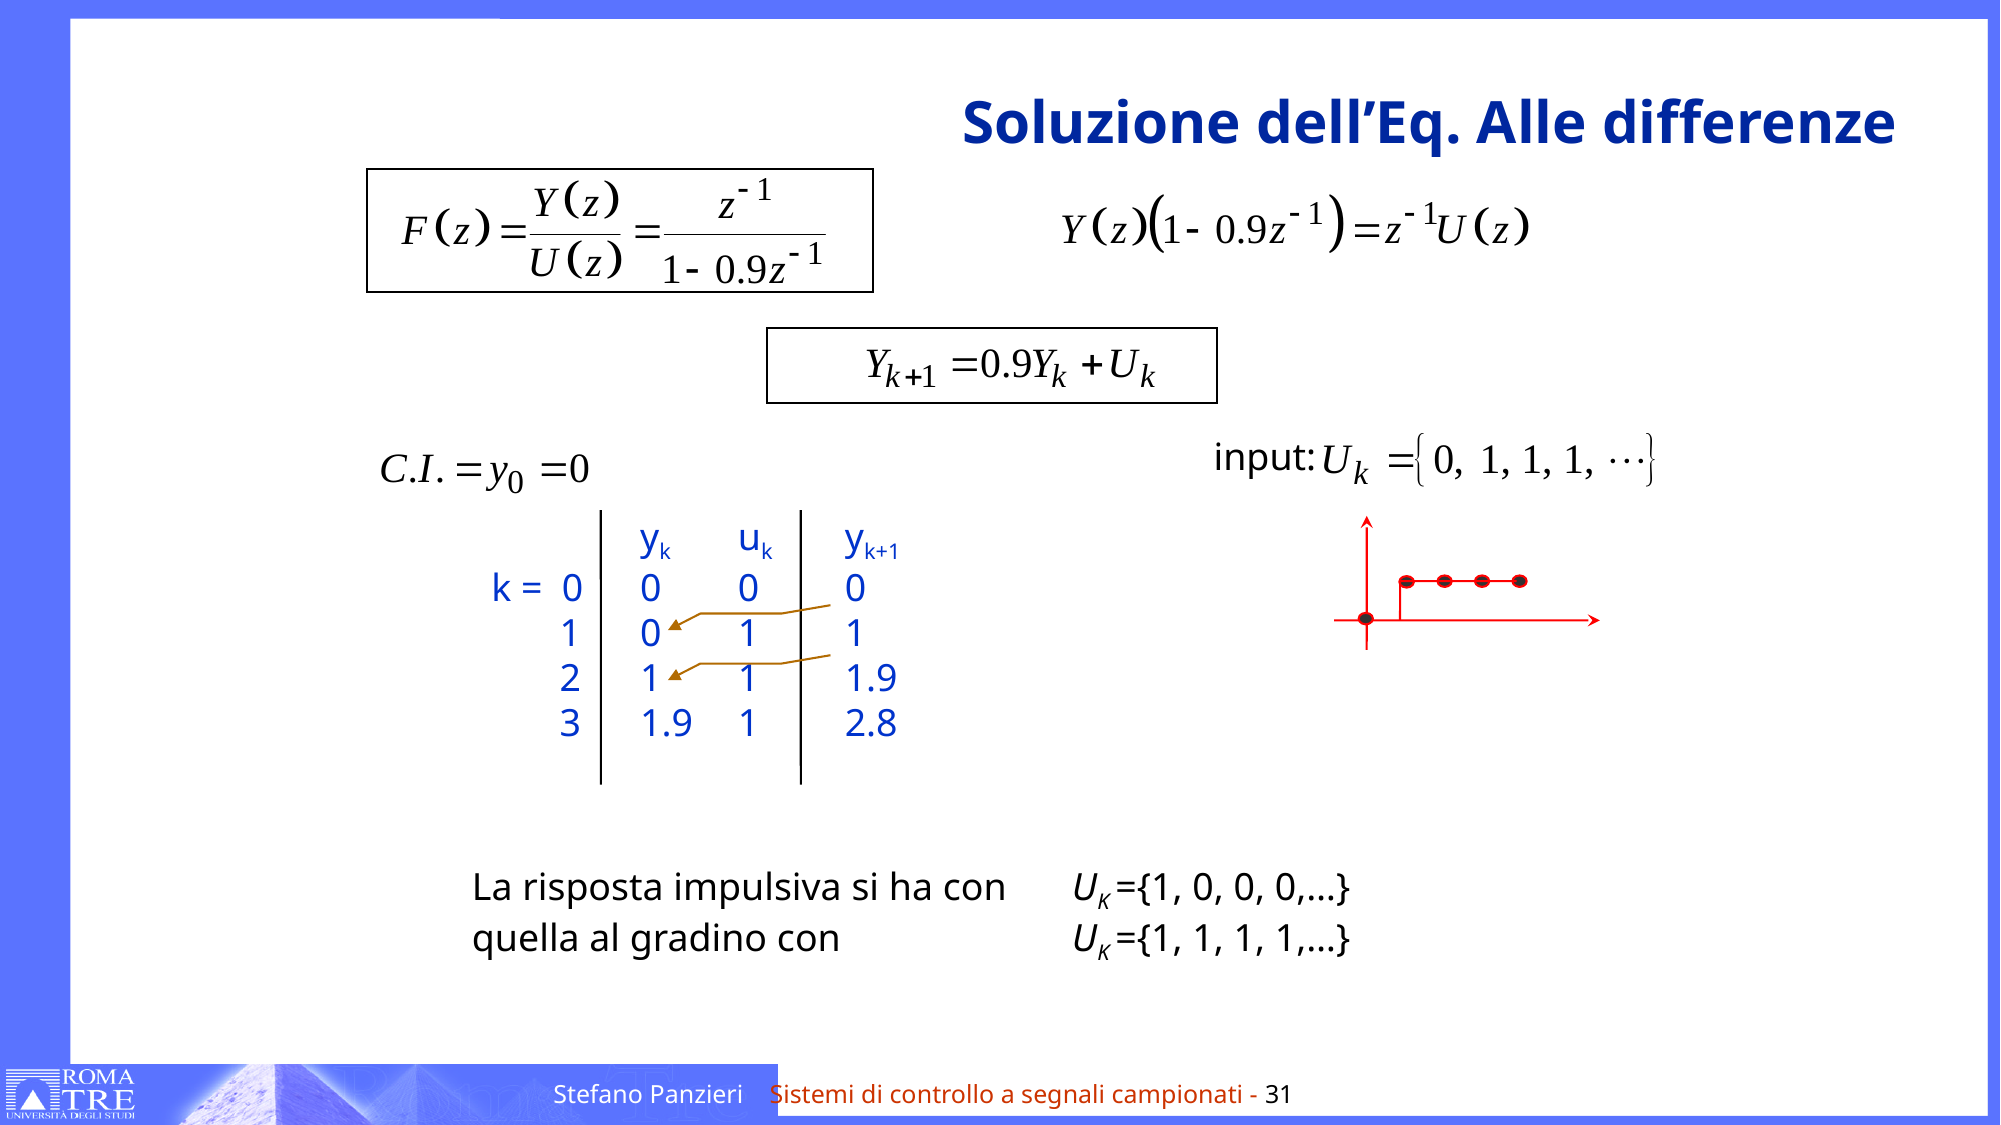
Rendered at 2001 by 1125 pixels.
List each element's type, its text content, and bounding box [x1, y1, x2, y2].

text_box La risposta impulsiva si ha con UK ={1, 0, 0, 0,…} quella al gradino con UK ={1, 1, 1, 1,…} [456, 855, 1366, 973]
text_box [832, 169, 874, 293]
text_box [1058, 190, 1532, 275]
text_box input: [1198, 425, 1332, 486]
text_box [463, 504, 926, 785]
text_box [376, 445, 594, 500]
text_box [863, 339, 1163, 394]
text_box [1320, 433, 1668, 493]
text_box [1333, 515, 1601, 651]
text_box [766, 328, 1217, 403]
picture [0, 1064, 778, 1125]
text_box [366, 169, 395, 293]
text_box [396, 169, 832, 295]
title Soluzione dell’Eq. Alle differenze [163, 67, 1908, 153]
